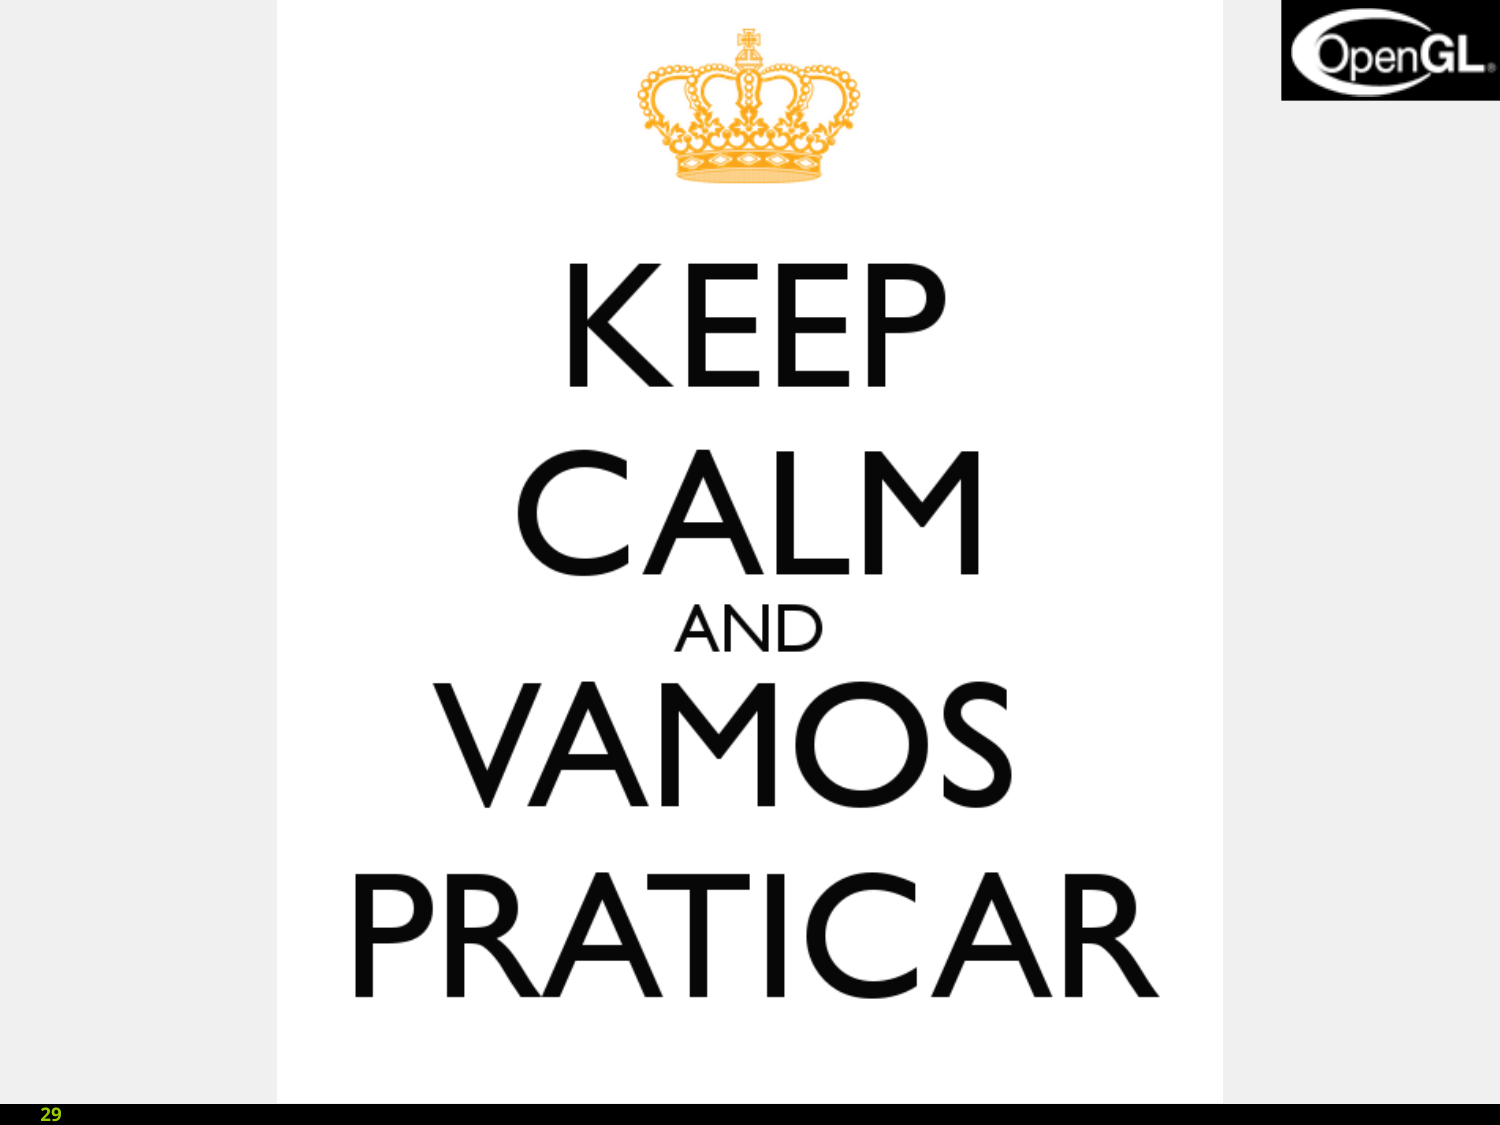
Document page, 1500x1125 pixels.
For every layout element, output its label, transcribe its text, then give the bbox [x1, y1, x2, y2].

picture [1291, 8, 1498, 97]
slide_number 29 [0, 1094, 78, 1125]
picture [277, 0, 1223, 1103]
